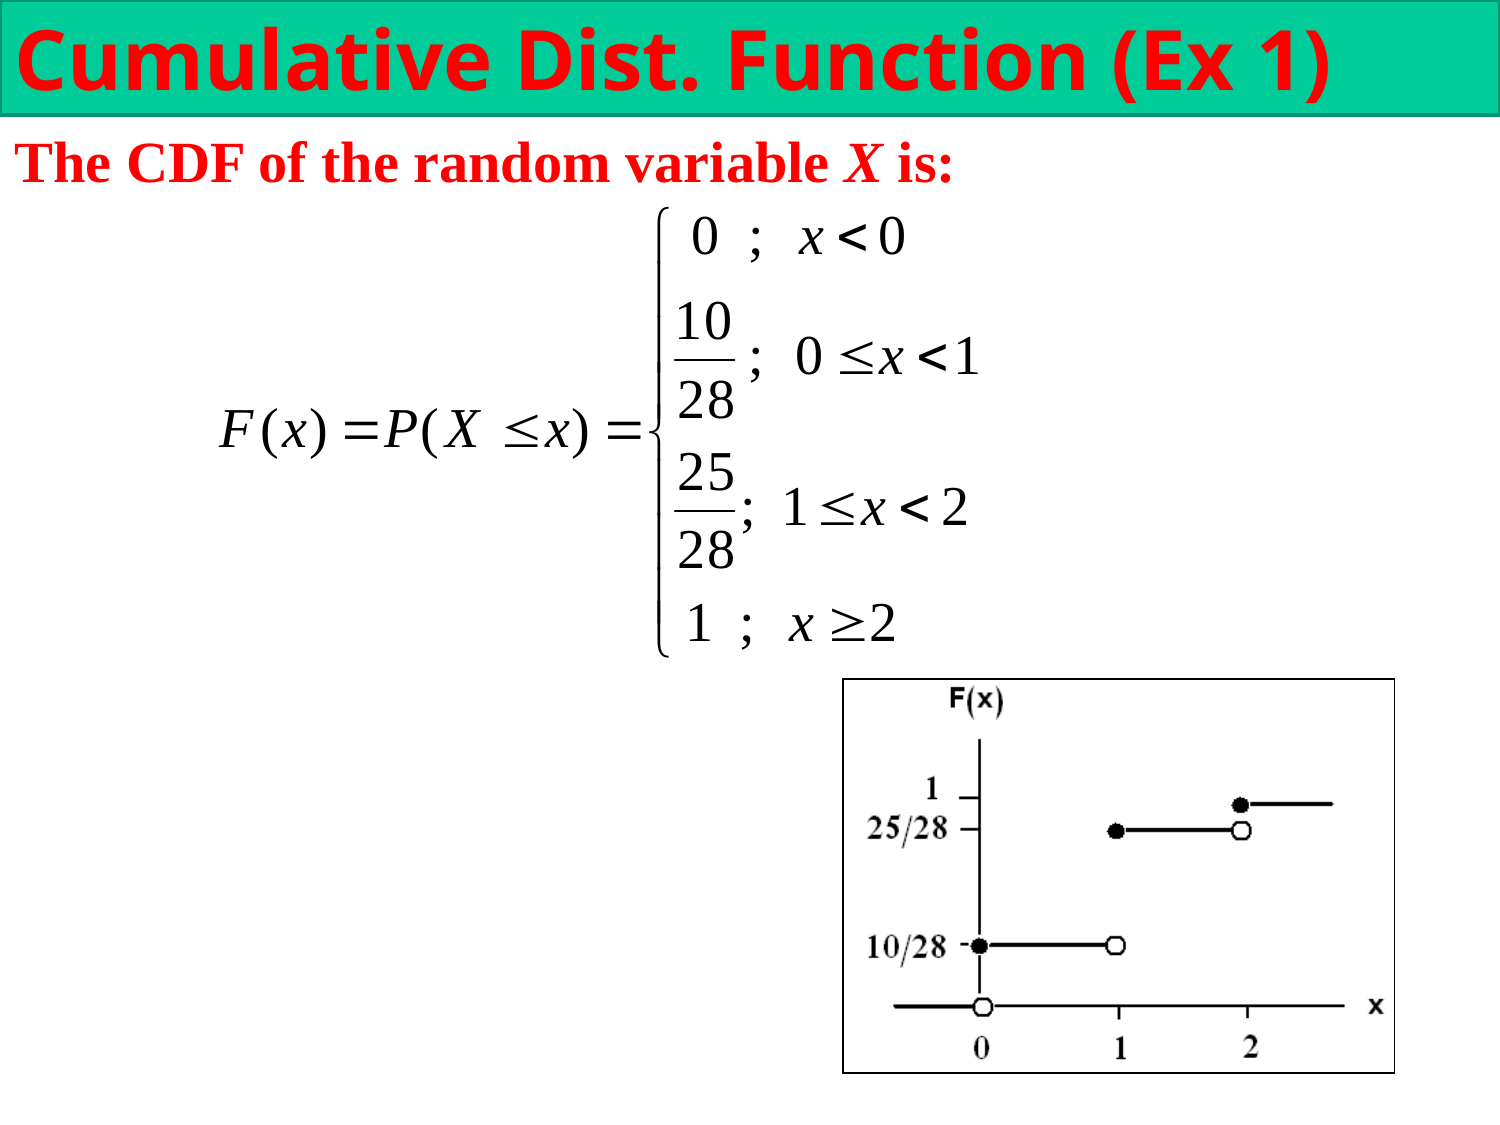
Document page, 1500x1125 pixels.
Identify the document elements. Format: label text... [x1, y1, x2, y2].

picture [843, 679, 1394, 1073]
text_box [210, 197, 985, 669]
text_box Cumulative Dist. Function (Ex 1) [0, 0, 1500, 117]
text_box The CDF of the random variable X is: [0, 117, 1000, 202]
